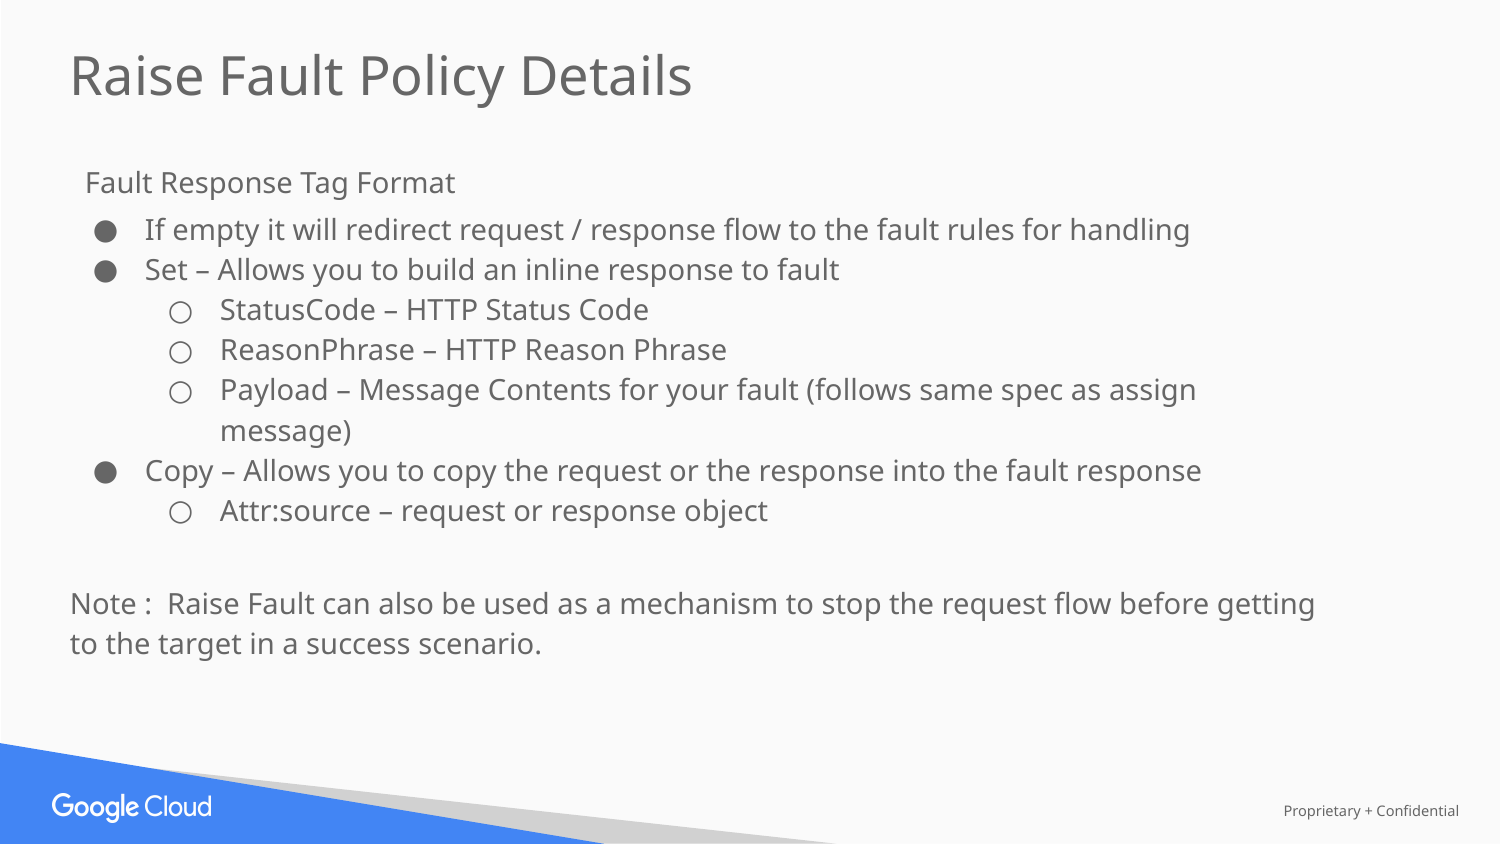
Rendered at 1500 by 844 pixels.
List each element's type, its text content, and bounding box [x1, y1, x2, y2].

picture [52, 793, 211, 823]
list Fault Response Tag Format If empty it will redirect request / response flow to the fault rules for handling Set – Allows you to build an inline response to fault StatusCode – HTTP Status Code ReasonPhrase – HTTP Reason Phrase Payload – Message Contents for your fault (follows same spec as assign message) Copy – Allows you to copy the request or the response into the fault response Attr:source – request or response object Note : Raise Fault can also be used as a mechanism to stop the request flow before getting to the target in a success scenario. [58, 153, 1339, 733]
title Raise Fault Policy Details [58, 32, 1339, 116]
